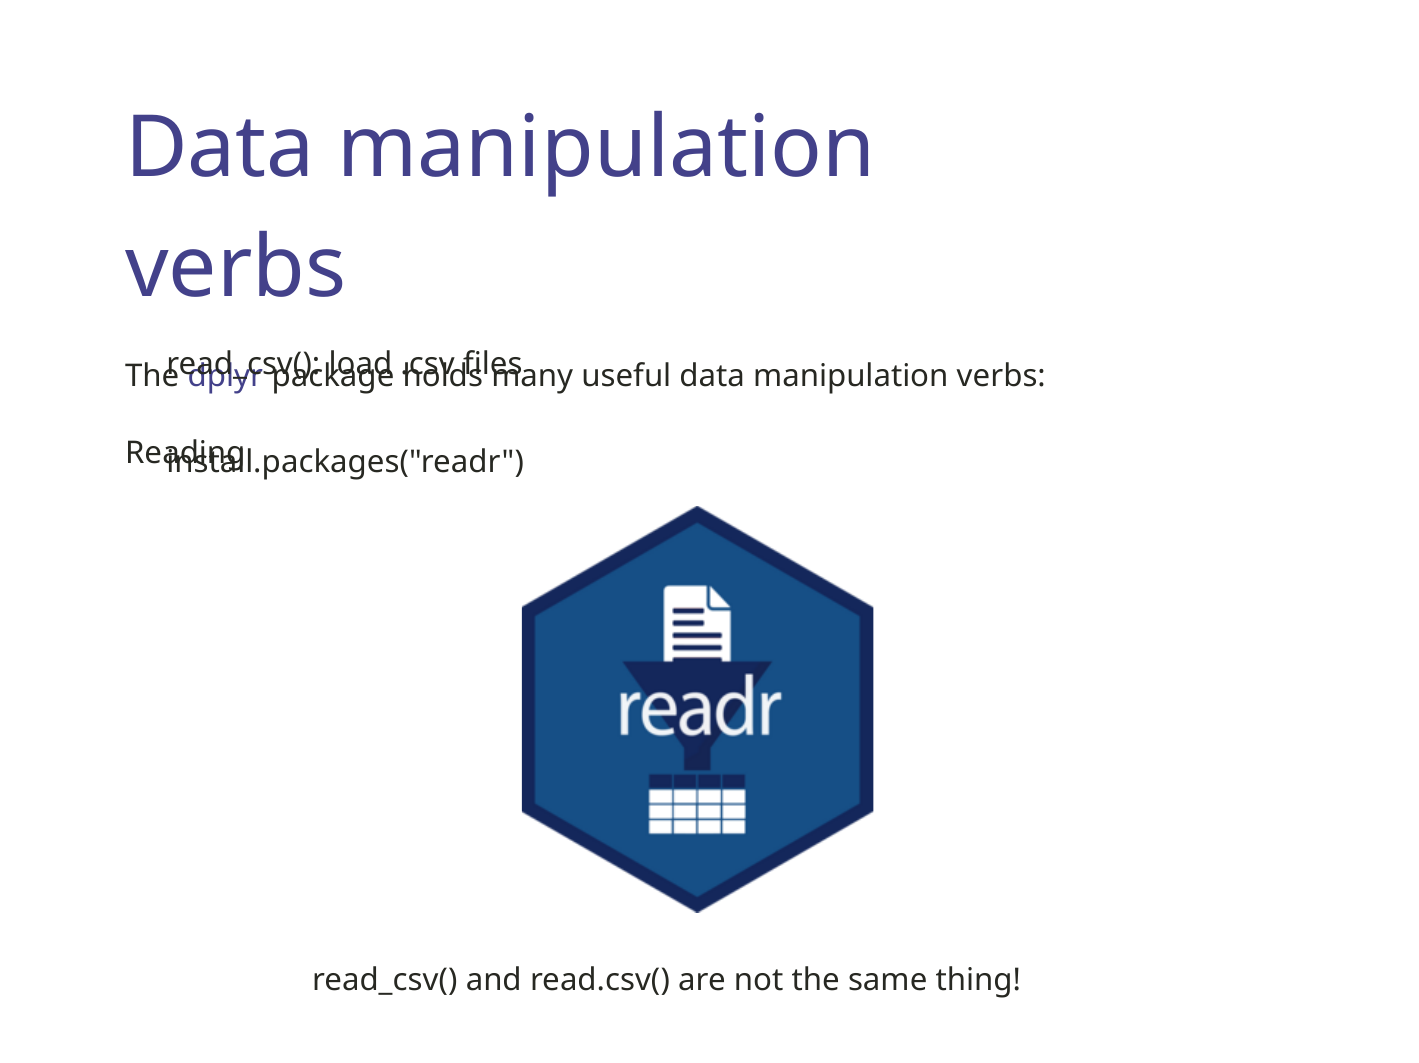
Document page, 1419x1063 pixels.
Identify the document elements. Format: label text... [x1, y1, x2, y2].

text_box read_csv() and read.csv() are not the same thing! [872, 952, 1051, 997]
text_box Data manipulation verbs The dplyr package holds many useful data manipulation verbs: Reading [872, 73, 1084, 471]
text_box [0, 0, 867, 1011]
